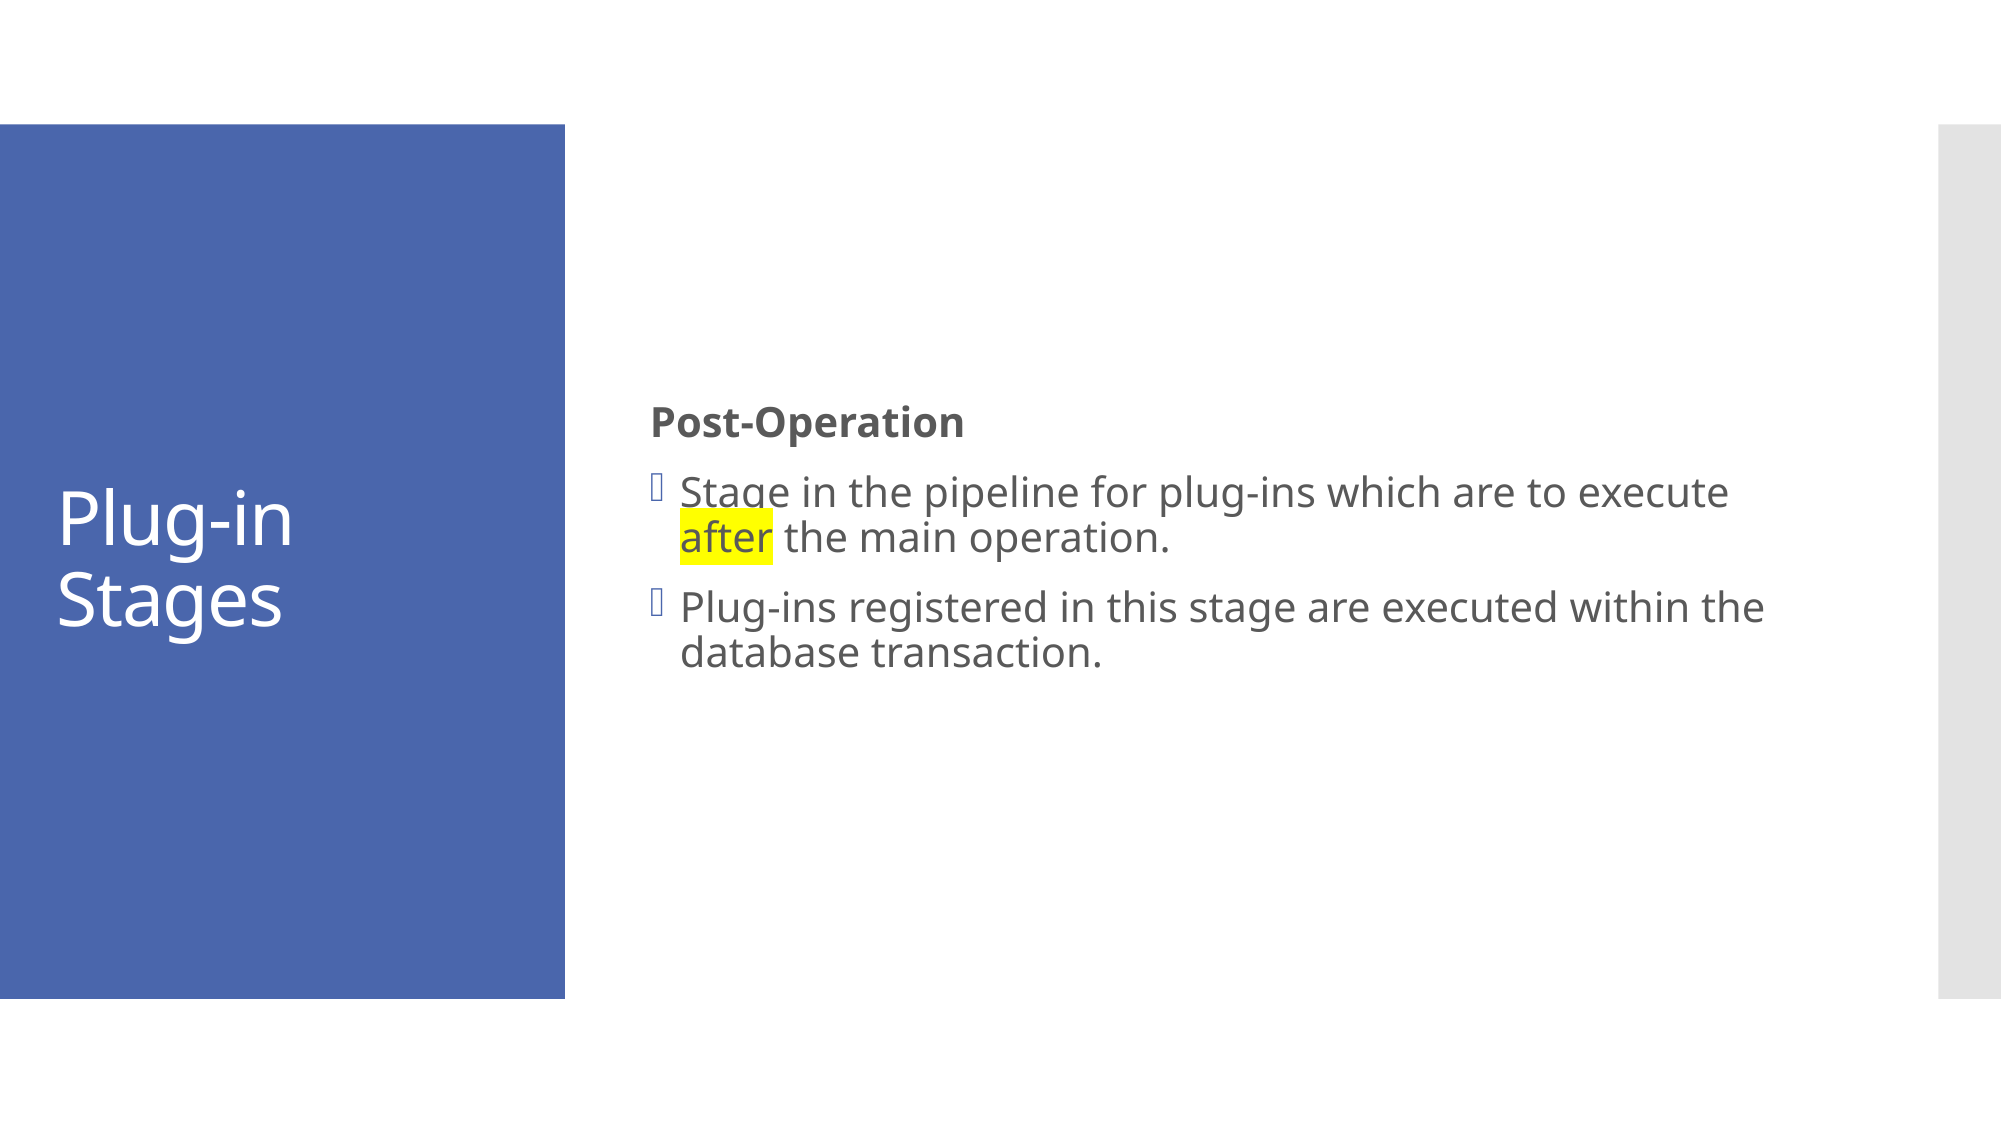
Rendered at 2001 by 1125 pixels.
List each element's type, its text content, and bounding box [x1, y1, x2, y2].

title Plug-in Stages [41, 184, 525, 940]
list Post-Operation Stage in the pipeline for plug-ins which are to execute after the main operation. Plug-ins registered in this stage are executed within the database transaction. [634, 141, 1835, 982]
